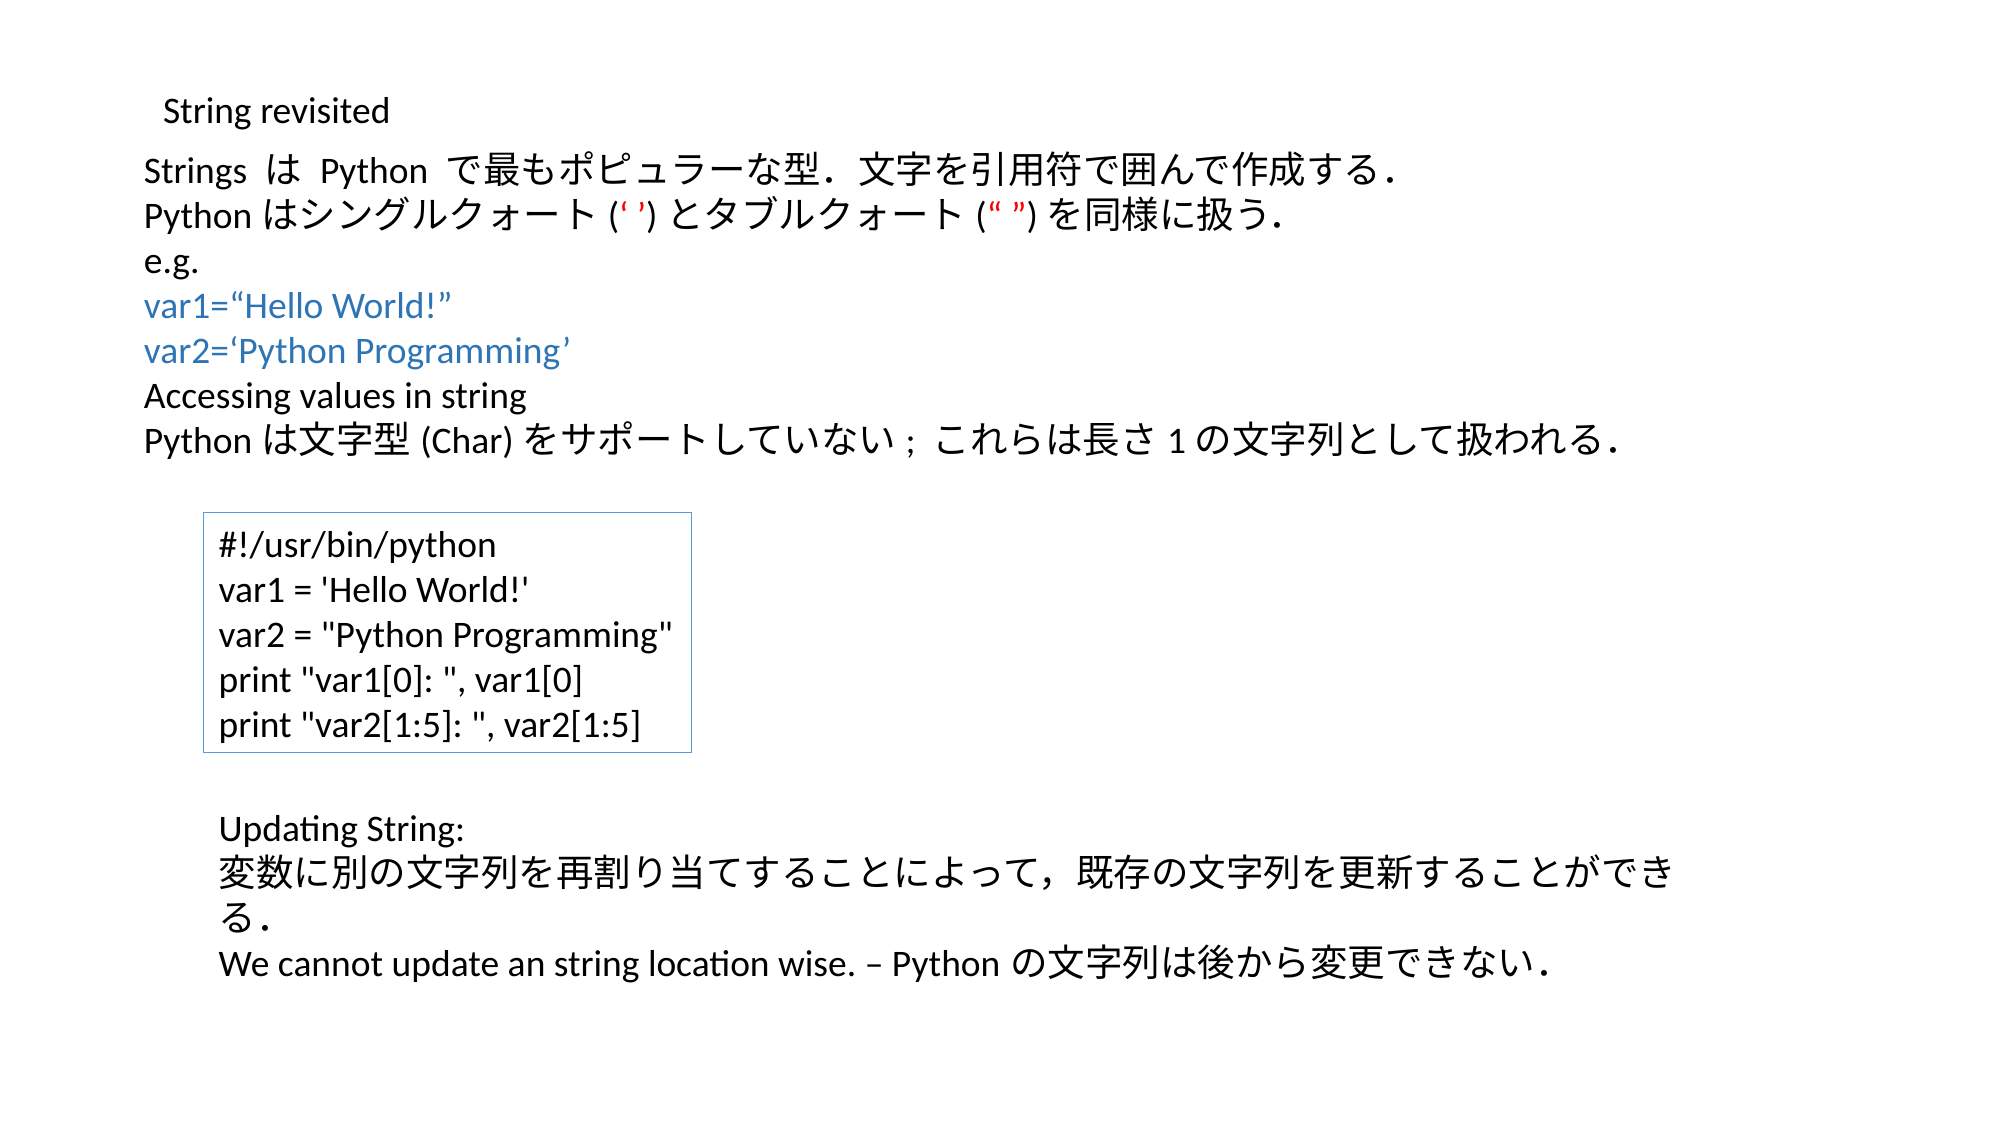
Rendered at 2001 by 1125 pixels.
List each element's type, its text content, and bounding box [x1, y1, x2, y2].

text_box #!/usr/bin/python var1 = 'Hello World!' var2 = "Python Programming" print "var1[0]: ", var1[0] print "var2[1:5]: ", var2[1:5] [203, 512, 692, 753]
text_box Updating String: 変数に別の文字列を再割り当てすることによって，既存の文字列を更新することができる． We cannot update an string location wise. – Pythonの文字列は後から変更できない． [203, 796, 1724, 991]
text_box String revisited [148, 78, 406, 138]
text_box Strings は Python で最もポピュラーな型．文字を引用符で囲んで作成する． Pythonはシングルクォート(‘ ’)とタブルクォート(“ ”)を同様に扱う． e.g. var1=“Hello World!” var2=‘Python Programming’ Accessing values in string Pythonは文字型(Char)をサポートしていない; これらは長さ1の文字列として扱われる． [129, 138, 1657, 469]
